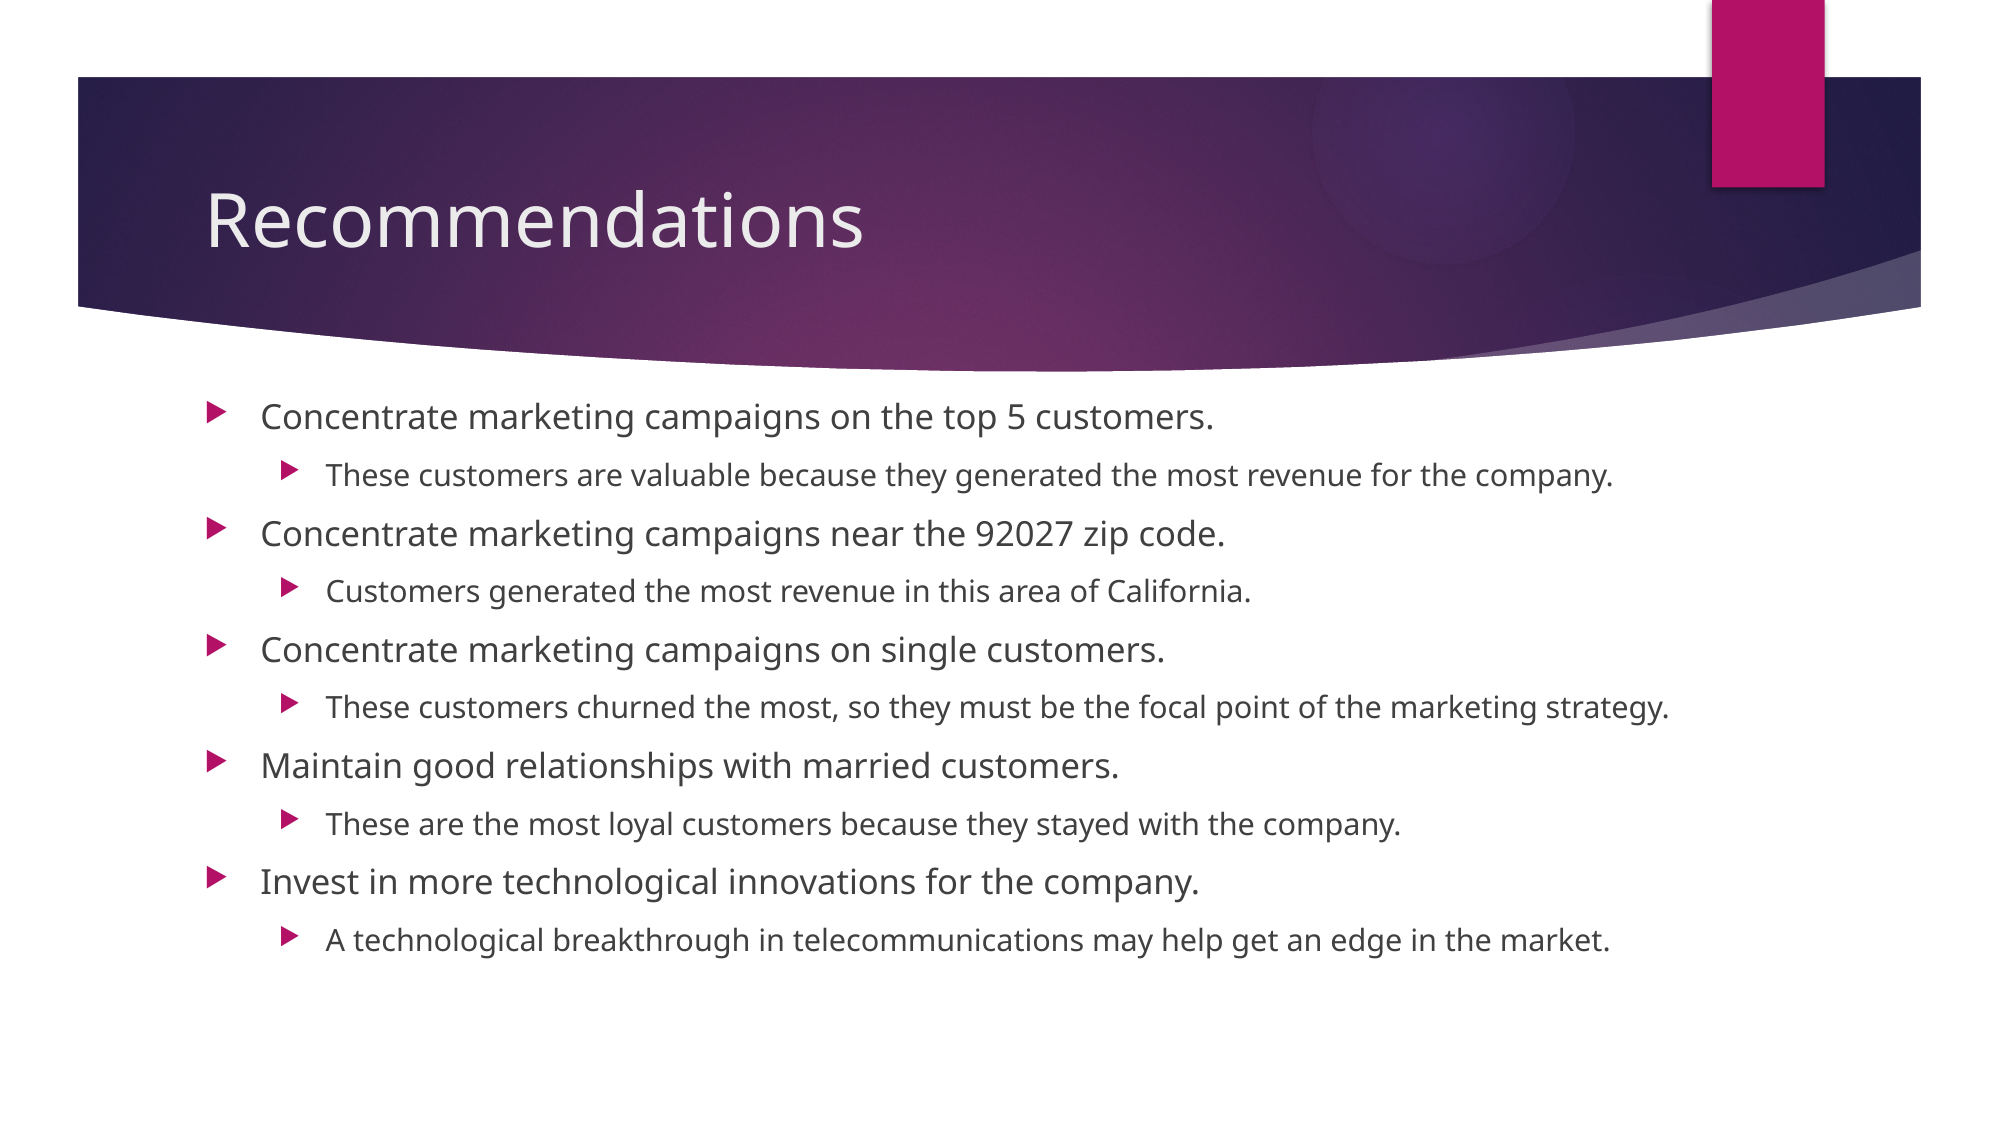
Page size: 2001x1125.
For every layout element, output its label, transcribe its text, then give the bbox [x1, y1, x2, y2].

list Concentrate marketing campaigns on the top 5 customers. These customers are valuable because they generated the most revenue for the company. Concentrate marketing campaigns near the 92027 zip code. Customers generated the most revenue in this area of California. Concentrate marketing campaigns on single customers. These customers churned the most, so they must be the focal point of the marketing strategy. Maintain good relationships with married customers. These are the most loyal customers because they stayed with the company. Invest in more technological innovations for the company. A technological breakthrough in telecommunications may help get an edge in the market. [189, 388, 1758, 966]
title Recommendations [189, 159, 1627, 276]
